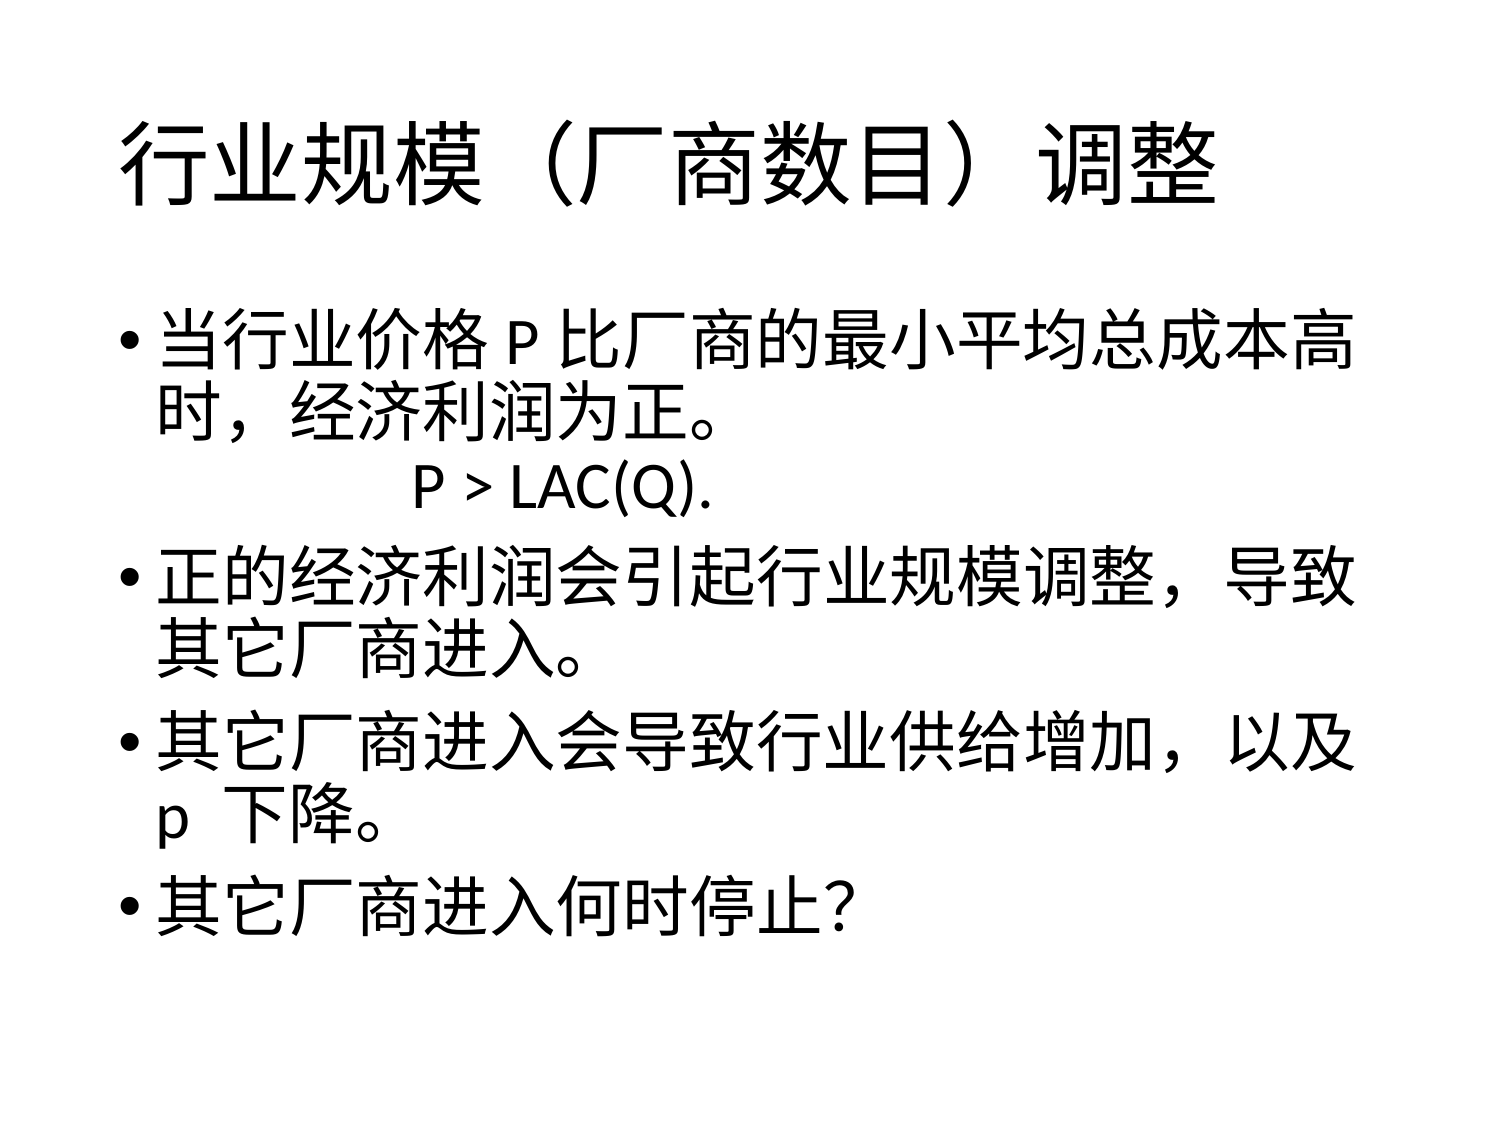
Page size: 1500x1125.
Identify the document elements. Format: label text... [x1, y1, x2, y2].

title 行业规模（厂商数目）调整 [103, 59, 1397, 278]
